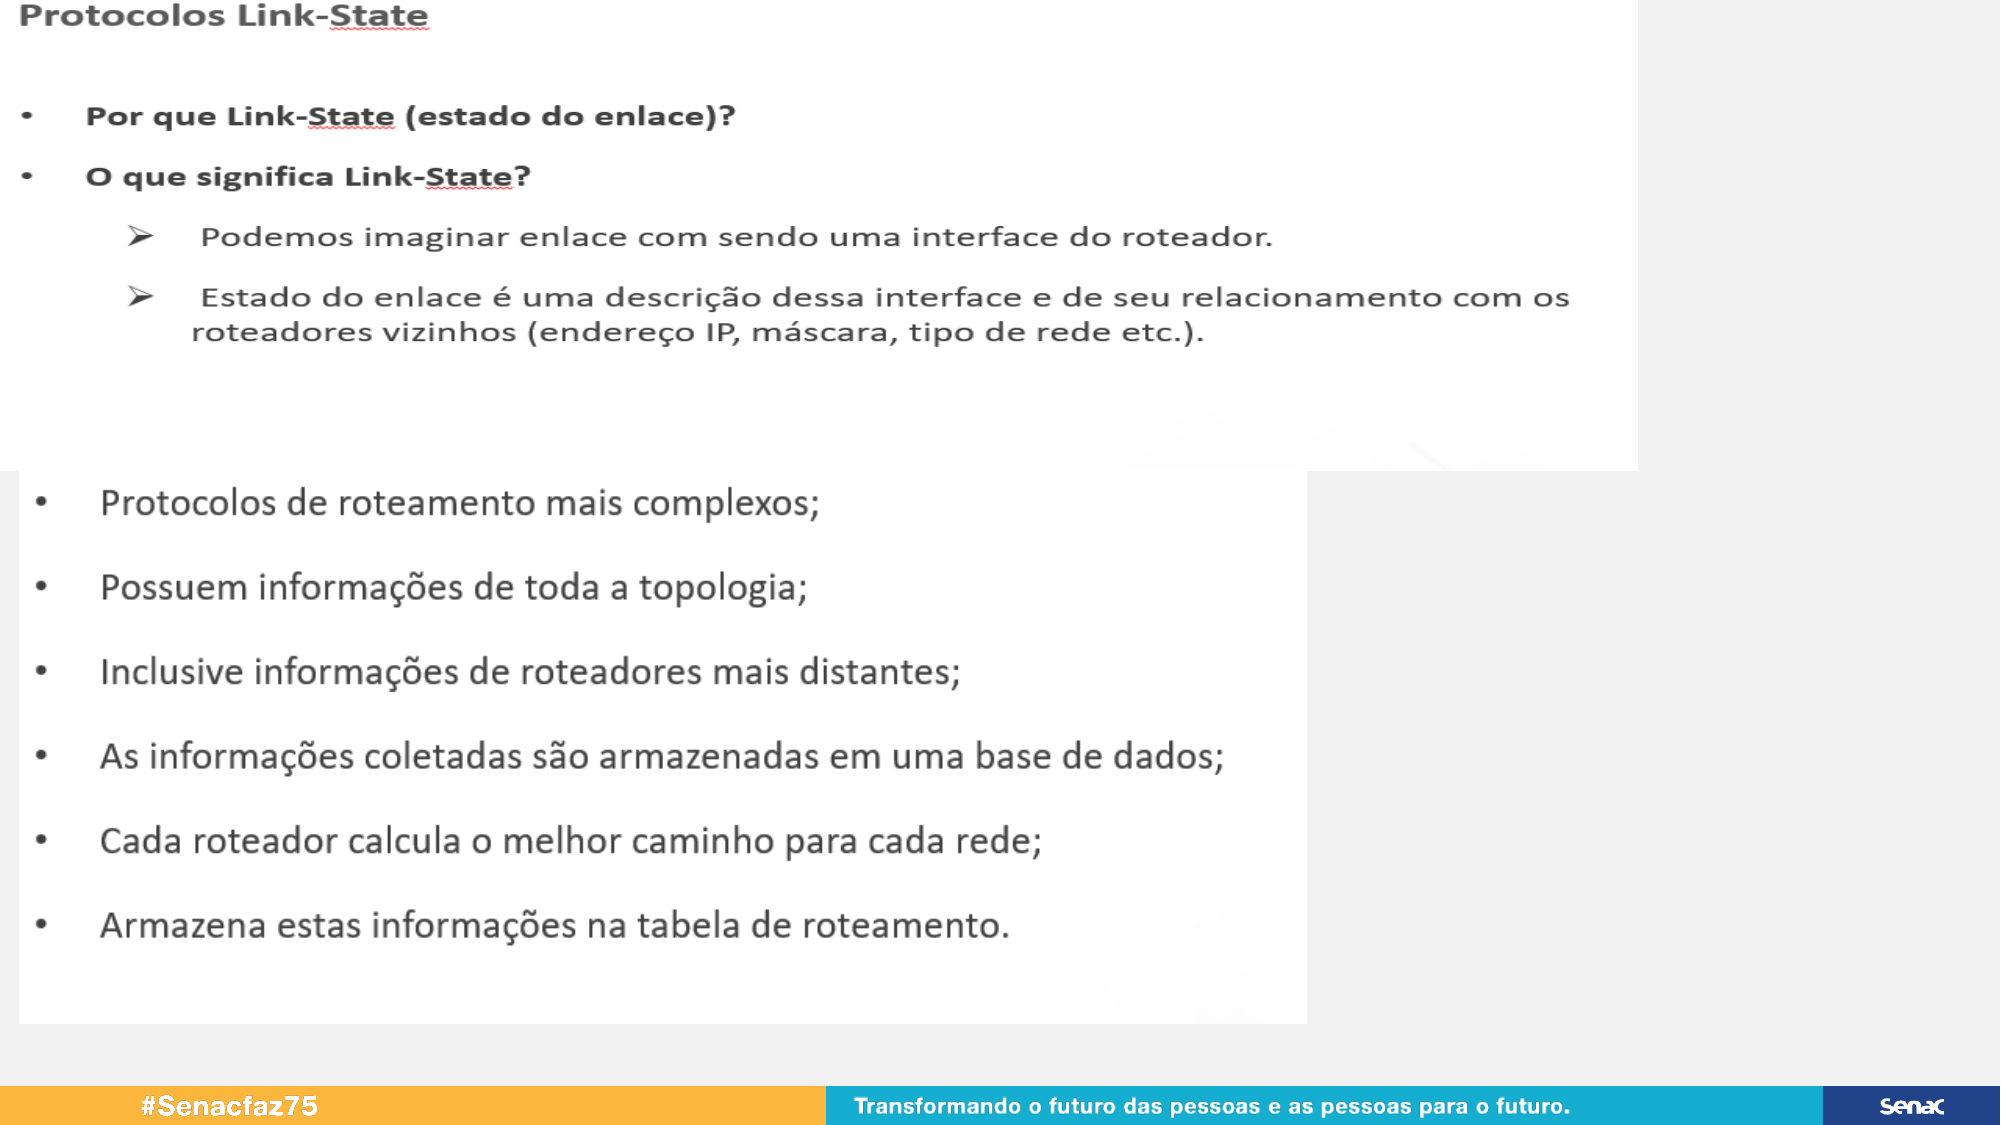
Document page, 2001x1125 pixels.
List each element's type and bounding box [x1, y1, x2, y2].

picture [0, 1078, 2000, 1125]
picture [0, 0, 1638, 1024]
